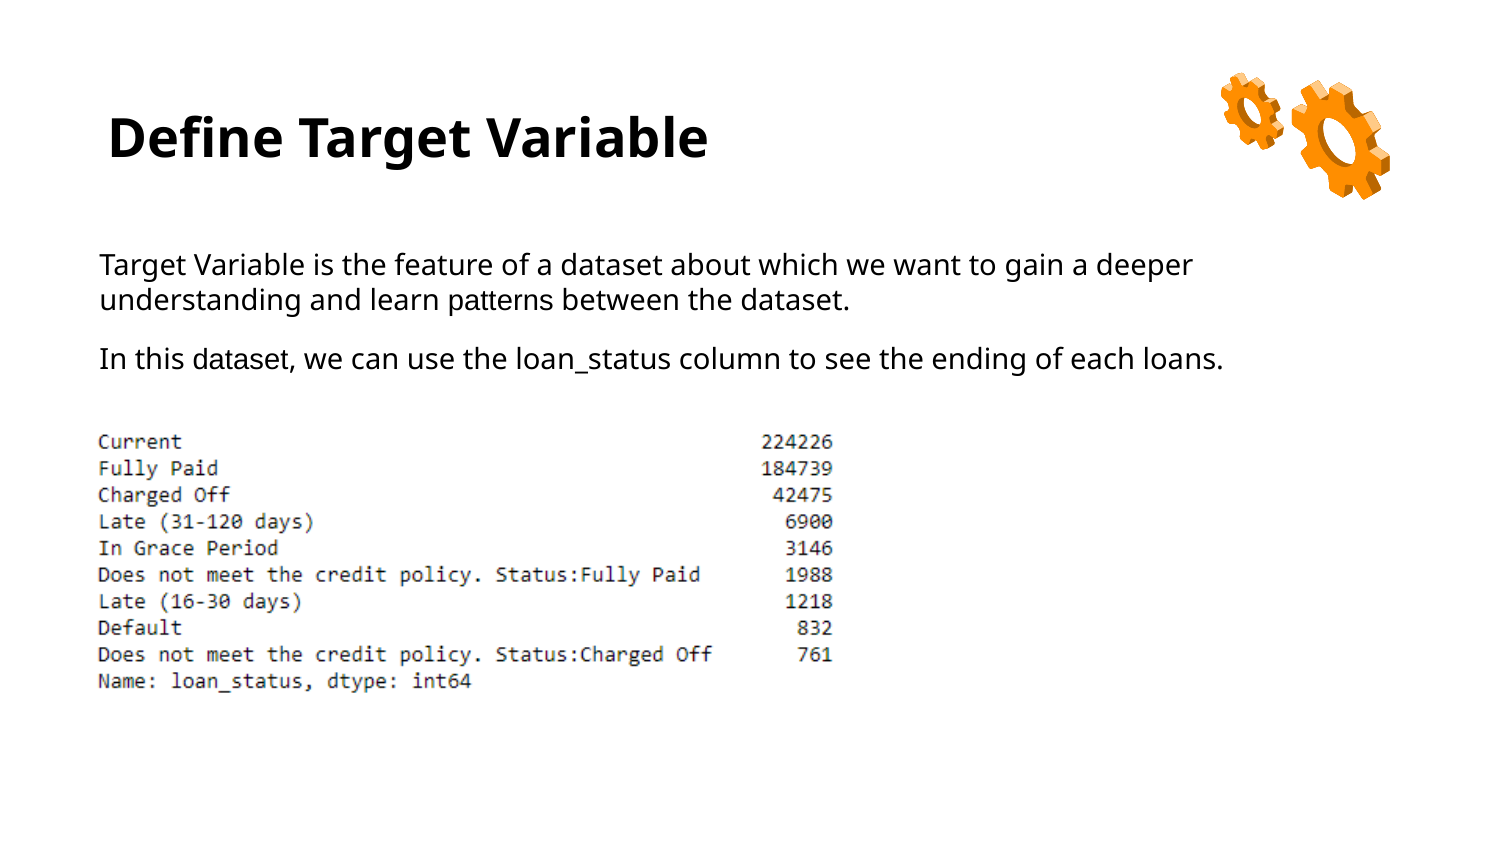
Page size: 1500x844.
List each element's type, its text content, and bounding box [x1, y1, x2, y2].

text_box Target Variable is the feature of a dataset about which we want to gain a deeper understanding and learn patterns between the dataset. [84, 231, 1382, 325]
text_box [1220, 72, 1391, 200]
title Define Target Variable [92, 88, 1169, 183]
text_box In this dataset, we can use the loan_status column to see the ending of each loans. [84, 325, 1382, 420]
picture [92, 423, 848, 708]
